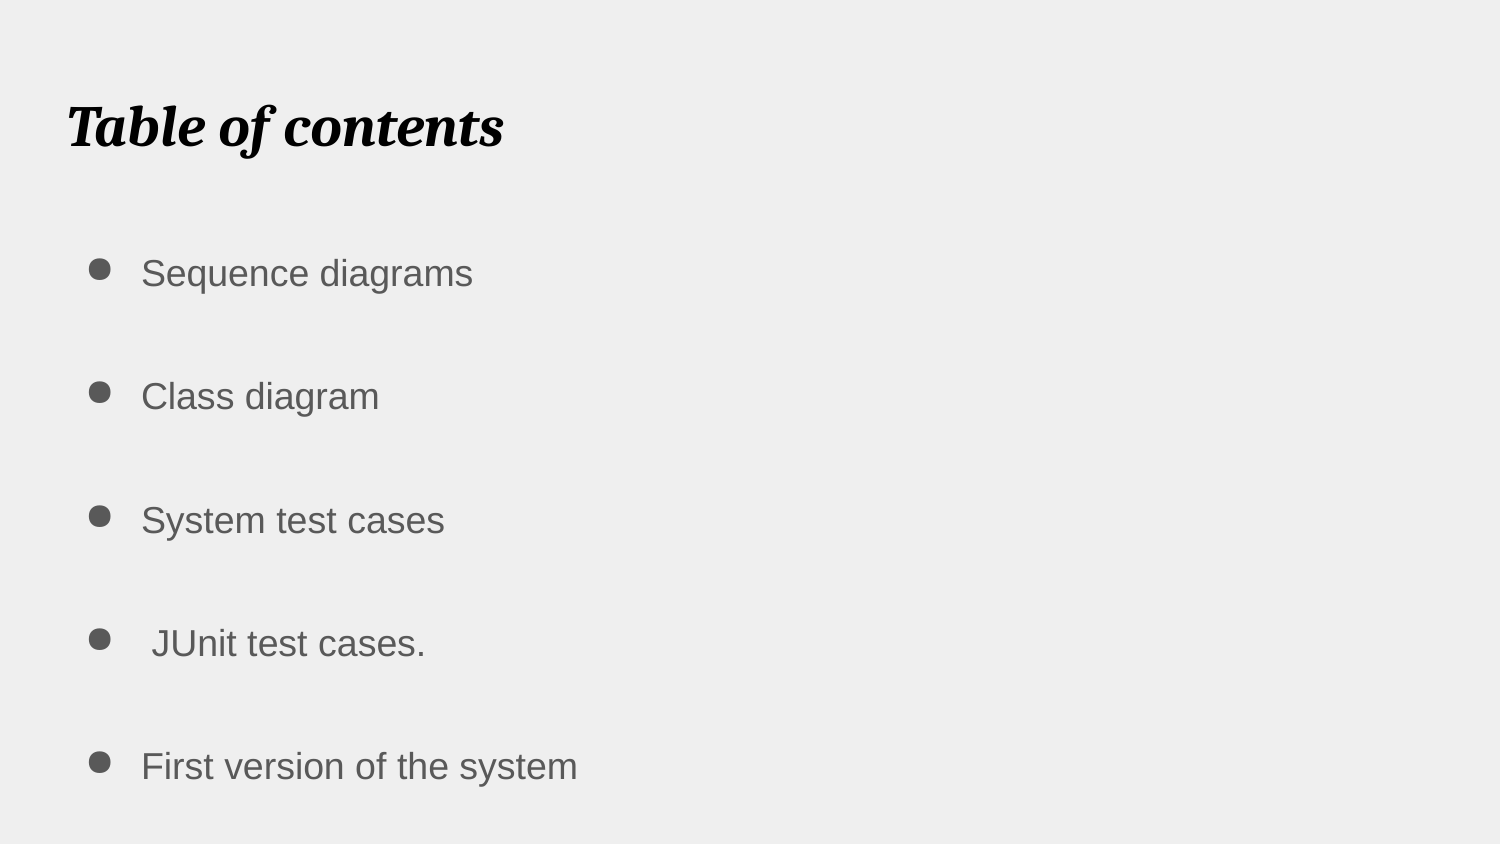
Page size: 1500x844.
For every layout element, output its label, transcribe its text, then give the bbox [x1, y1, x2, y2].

list Sequence diagrams Class diagram System test cases JUnit test cases. First version of the system [51, 189, 1449, 750]
title Table of contents [51, 72, 1449, 167]
